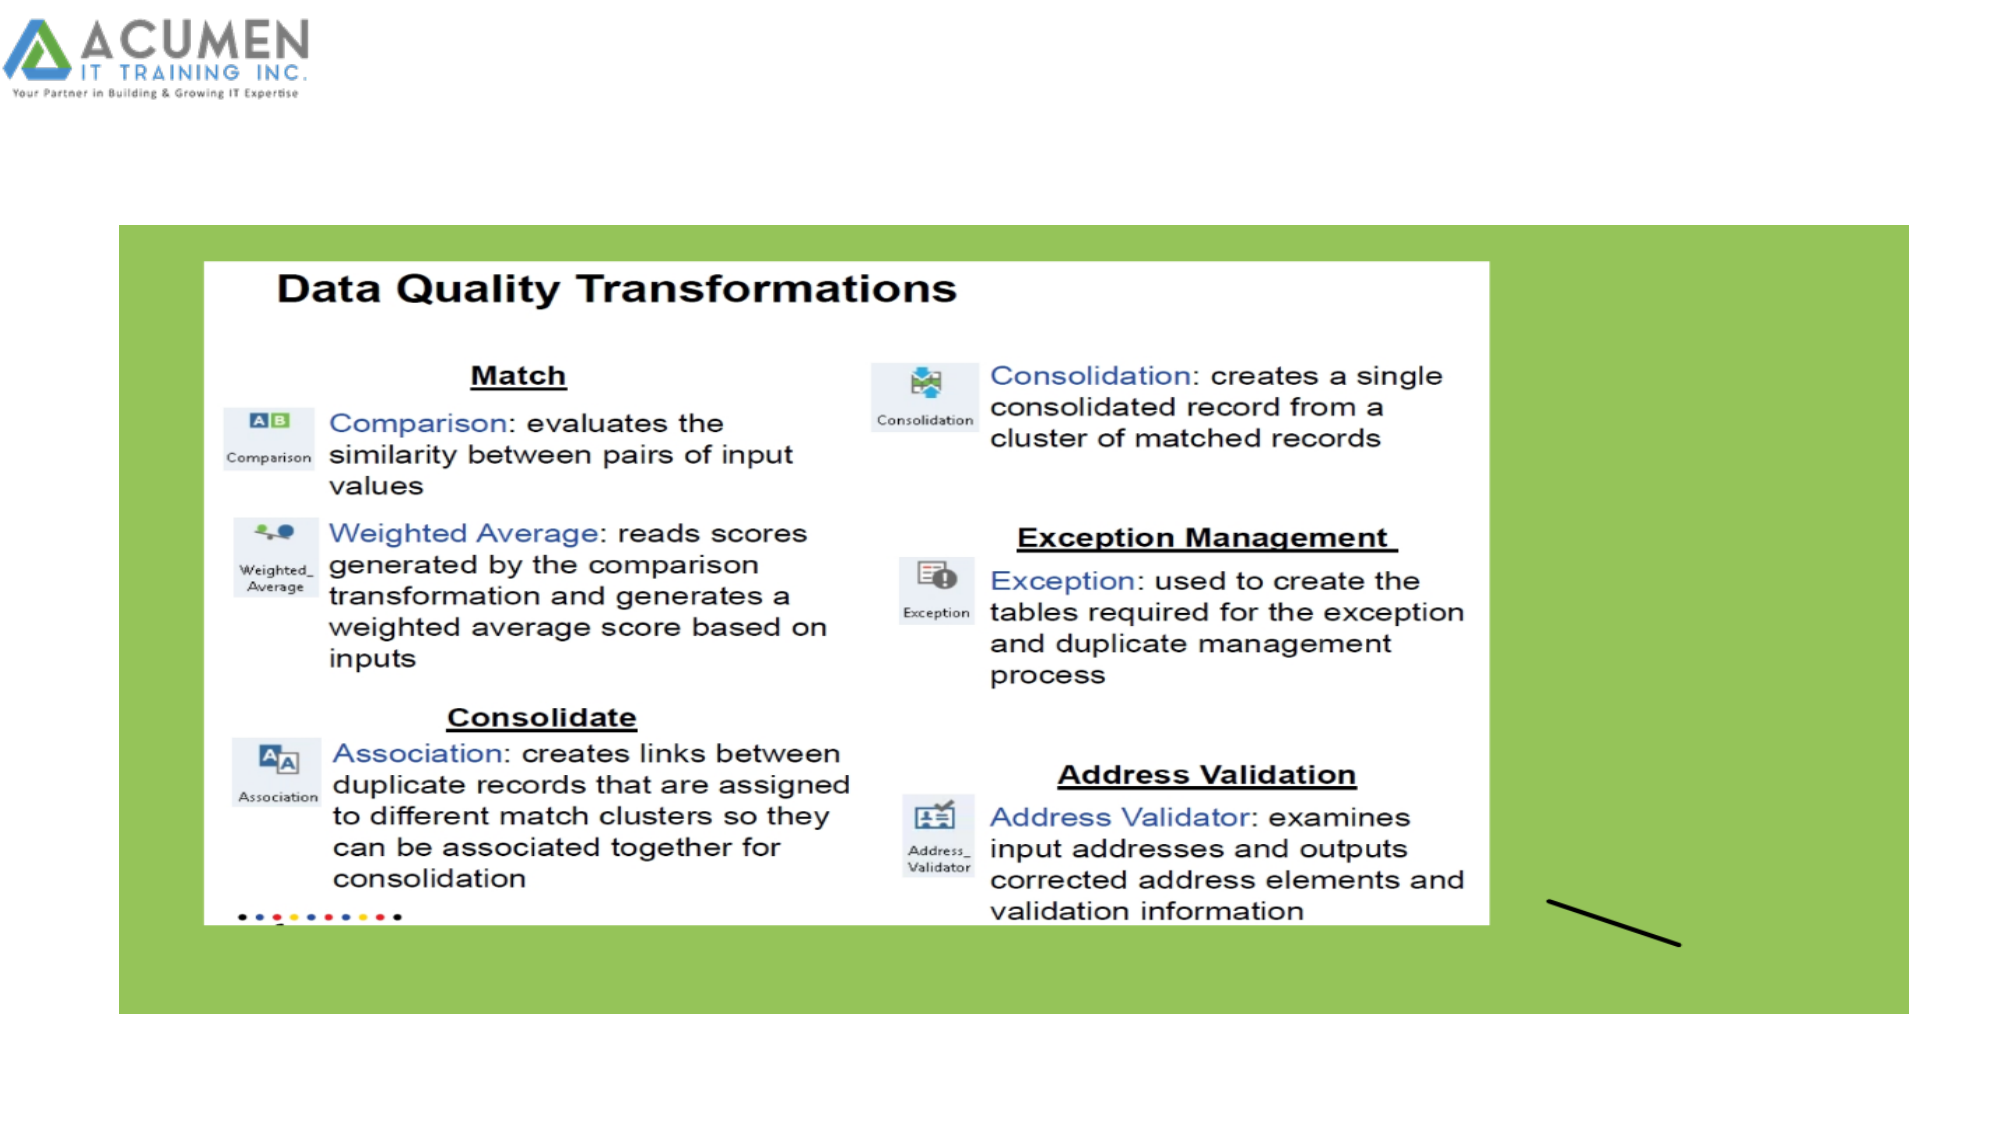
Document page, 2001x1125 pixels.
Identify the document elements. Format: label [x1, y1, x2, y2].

picture [0, 17, 313, 103]
list [119, 225, 1909, 1014]
